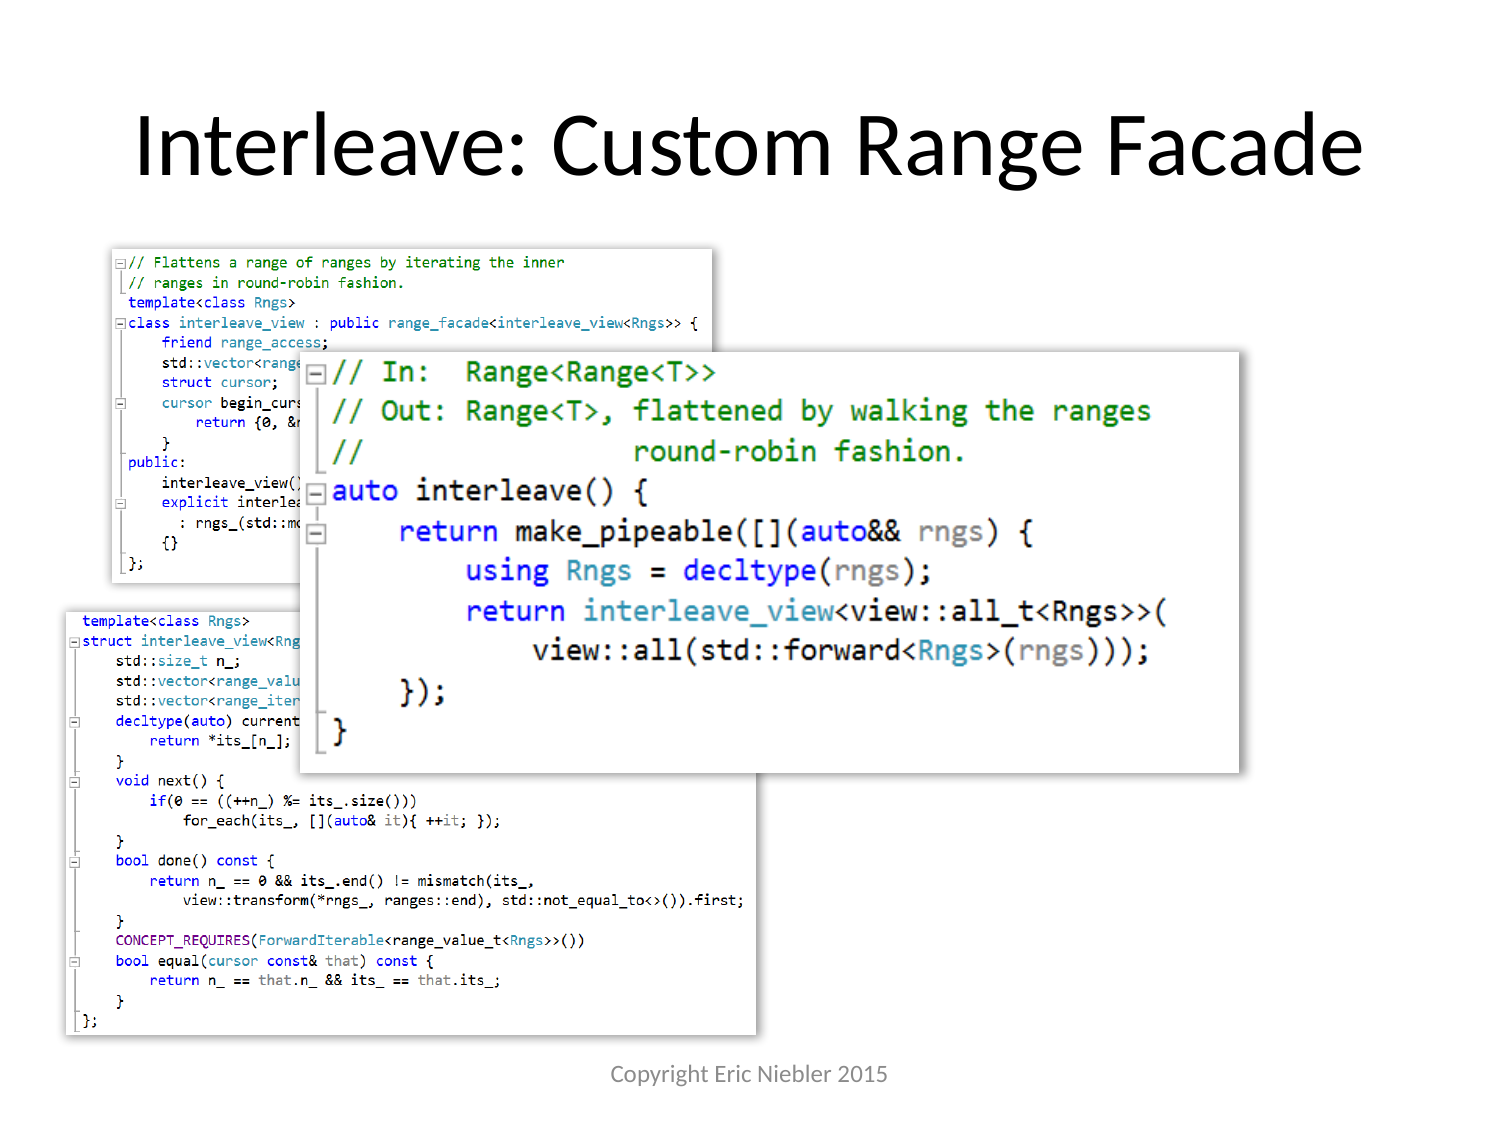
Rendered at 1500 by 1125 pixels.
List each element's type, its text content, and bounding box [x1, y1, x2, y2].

footer Copyright Eric Niebler 2015 [512, 1042, 988, 1103]
picture [66, 249, 1240, 1035]
title Interleave: Custom Range Facade [75, 45, 1425, 233]
